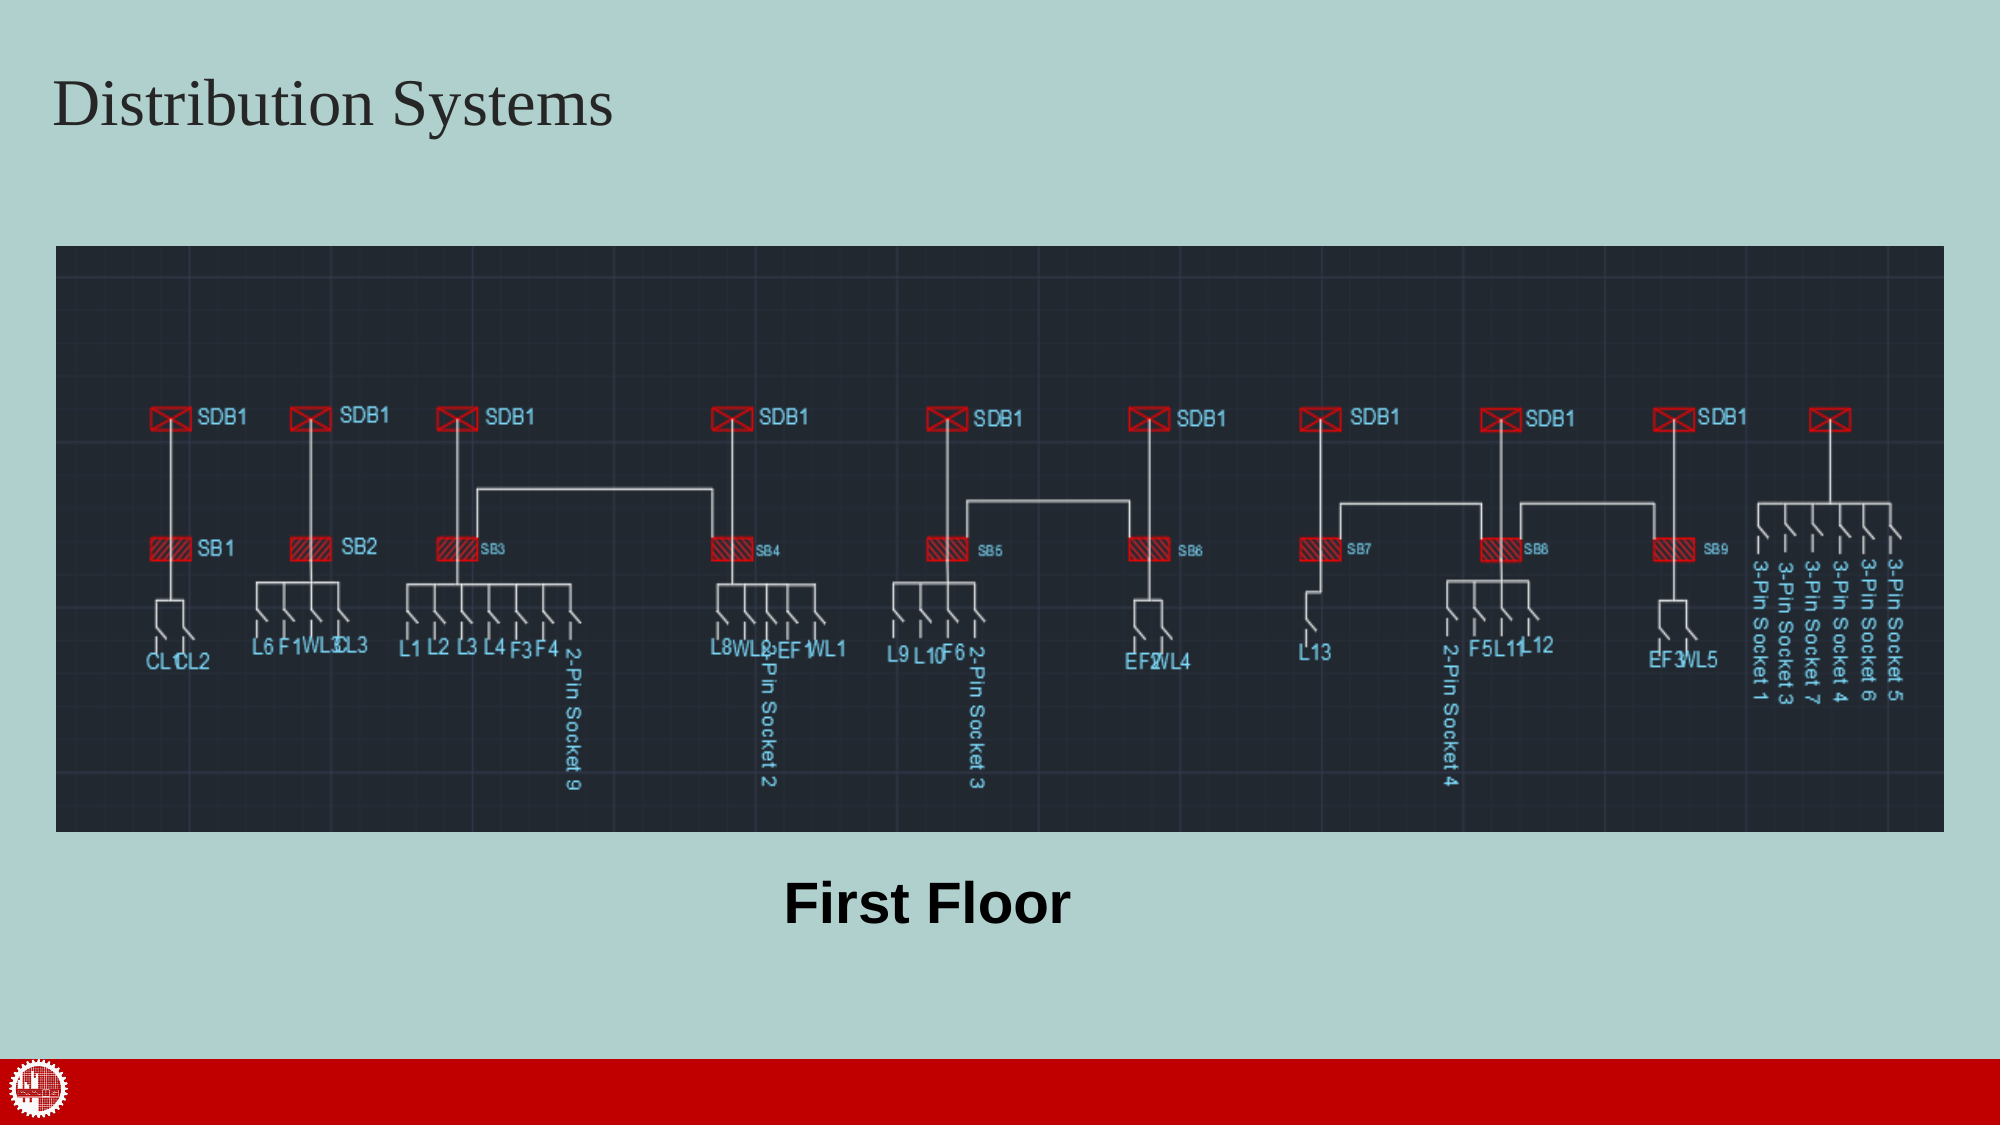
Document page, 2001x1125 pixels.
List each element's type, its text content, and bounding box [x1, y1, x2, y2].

text_box First Floor [768, 857, 1261, 943]
picture [8, 1059, 71, 1118]
title Distribution Systems [37, 44, 1688, 164]
picture [56, 246, 1944, 832]
